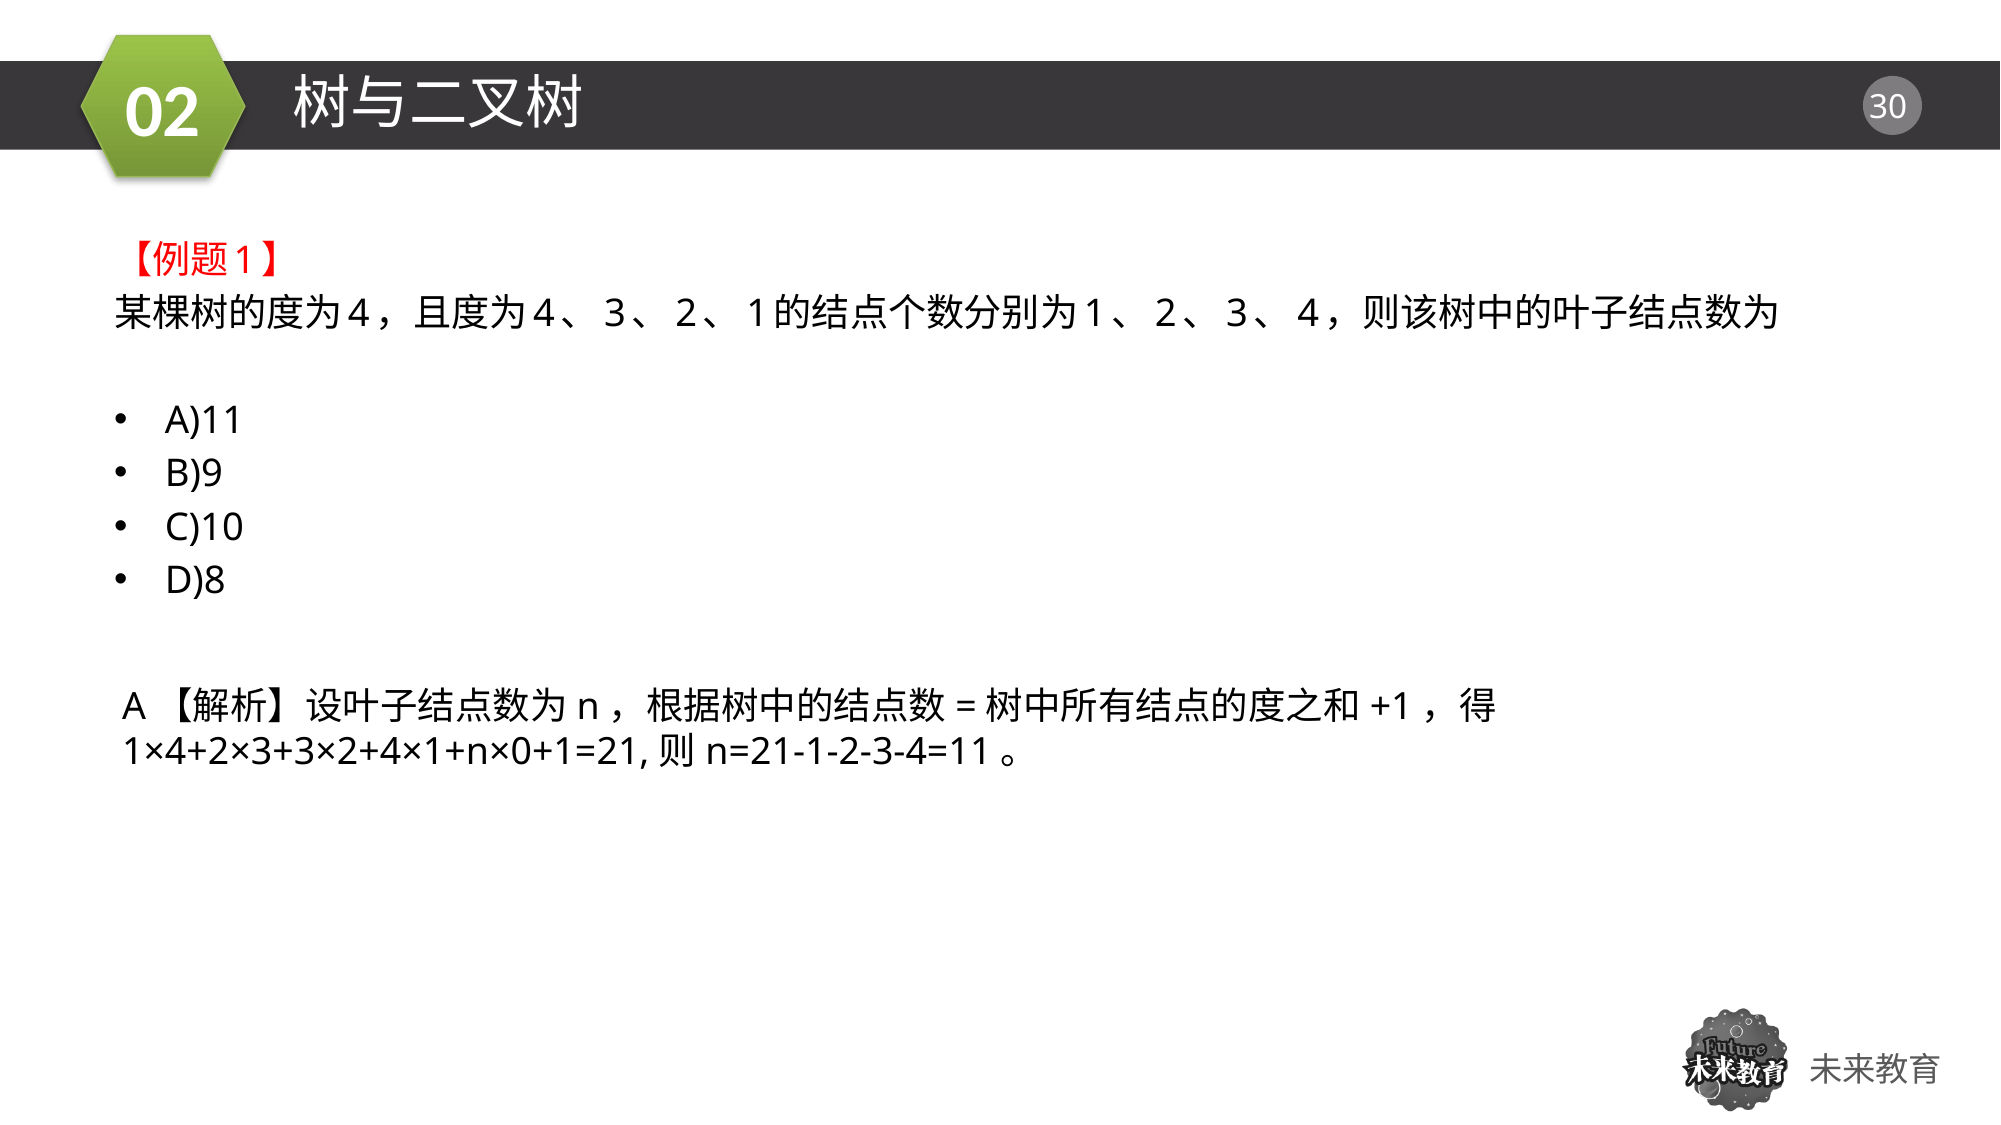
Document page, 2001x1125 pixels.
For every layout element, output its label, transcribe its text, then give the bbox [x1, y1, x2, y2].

text_box 树与二叉树 [277, 58, 599, 143]
text_box A【解析】设叶子结点数为n，根据树中的结点数=树中所有结点的度之和+1，得1×4+2×3+3×2+4×1+n×0+1=21,则n=21-1-2-3-4=11。 [107, 674, 1643, 779]
picture [1674, 983, 1799, 1125]
text_box 【例题1】 某棵树的度为4，且度为4、3、2、1的结点个数分别为1、2、3、4，则该树中的叶子结点数为 A)11 B)9 C)10 D)8 [99, 227, 1822, 644]
